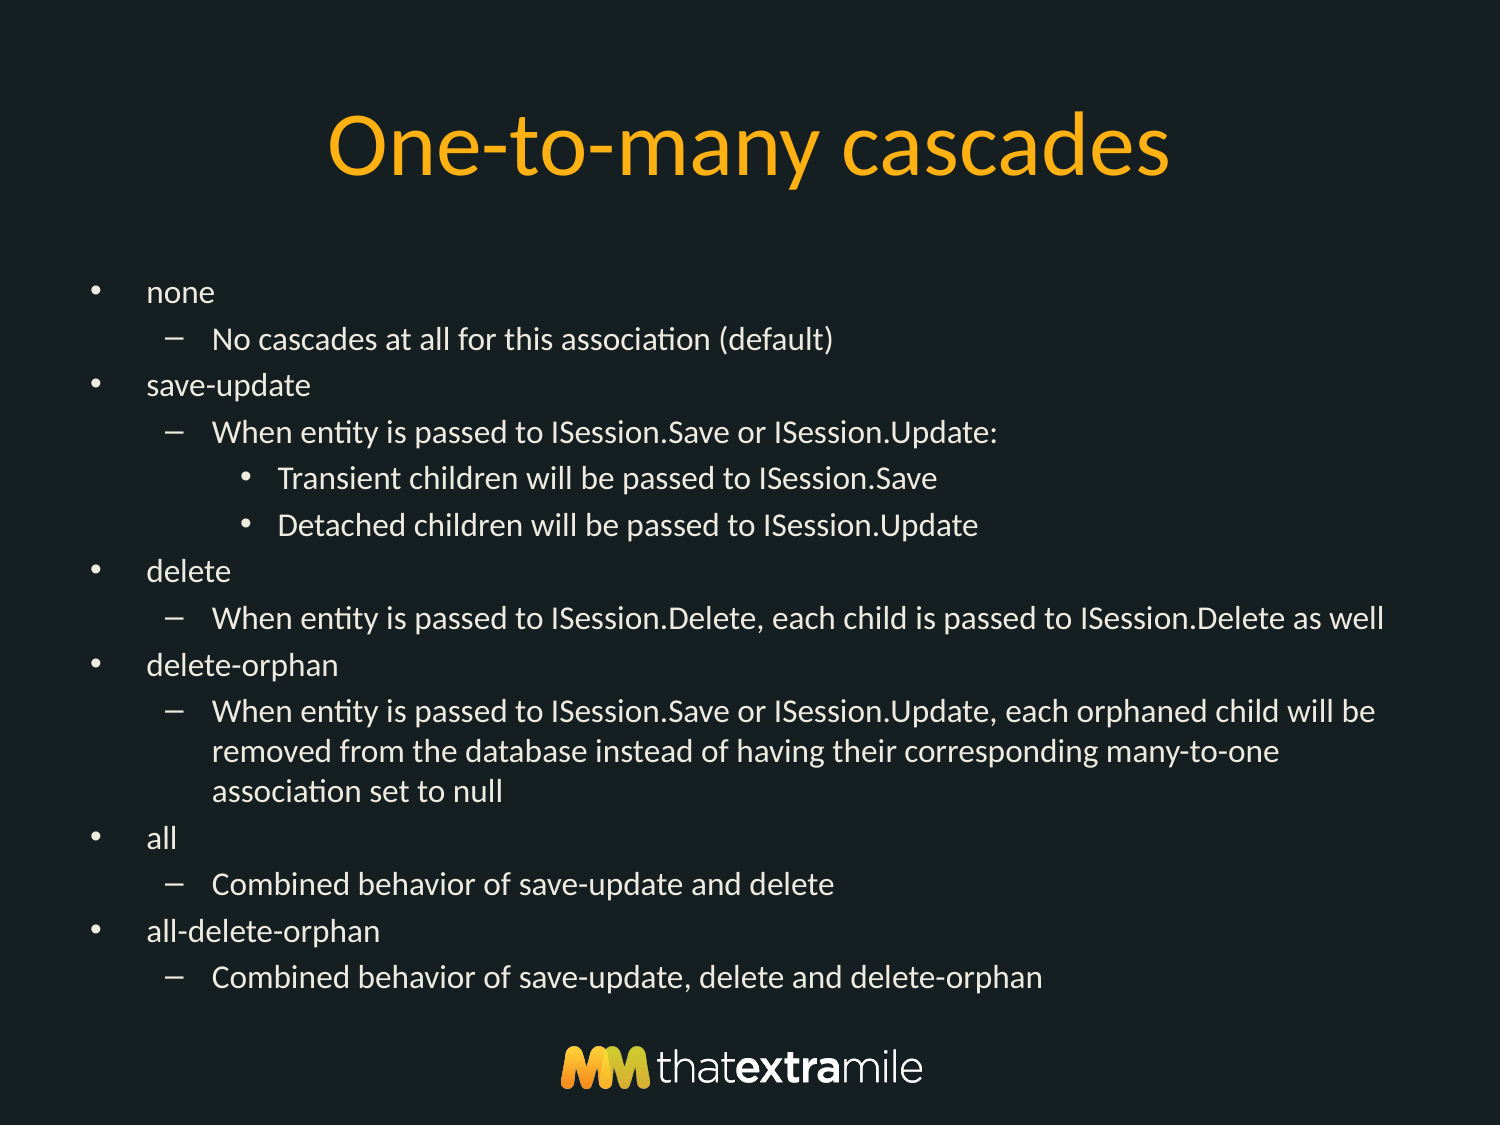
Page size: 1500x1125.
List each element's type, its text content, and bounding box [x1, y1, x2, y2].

picture [561, 1046, 922, 1089]
list none No cascades at all for this association (default) save-update When entity is passed to ISession.Save or ISession.Update: Transient children will be passed to ISession.Save Detached children will be passed to ISession.Update delete When entity is passed to ISession.Delete, each child is passed to ISession.Delete as well delete-orphan When entity is passed to ISession.Save or ISession.Update, each orphaned child will be removed from the database instead of having their corresponding many-to-one association set to null all Combined behavior of save-update and delete all-delete-orphan Combined behavior of save-update, delete and delete-orphan [75, 262, 1425, 1005]
title One-to-many cascades [75, 45, 1425, 233]
